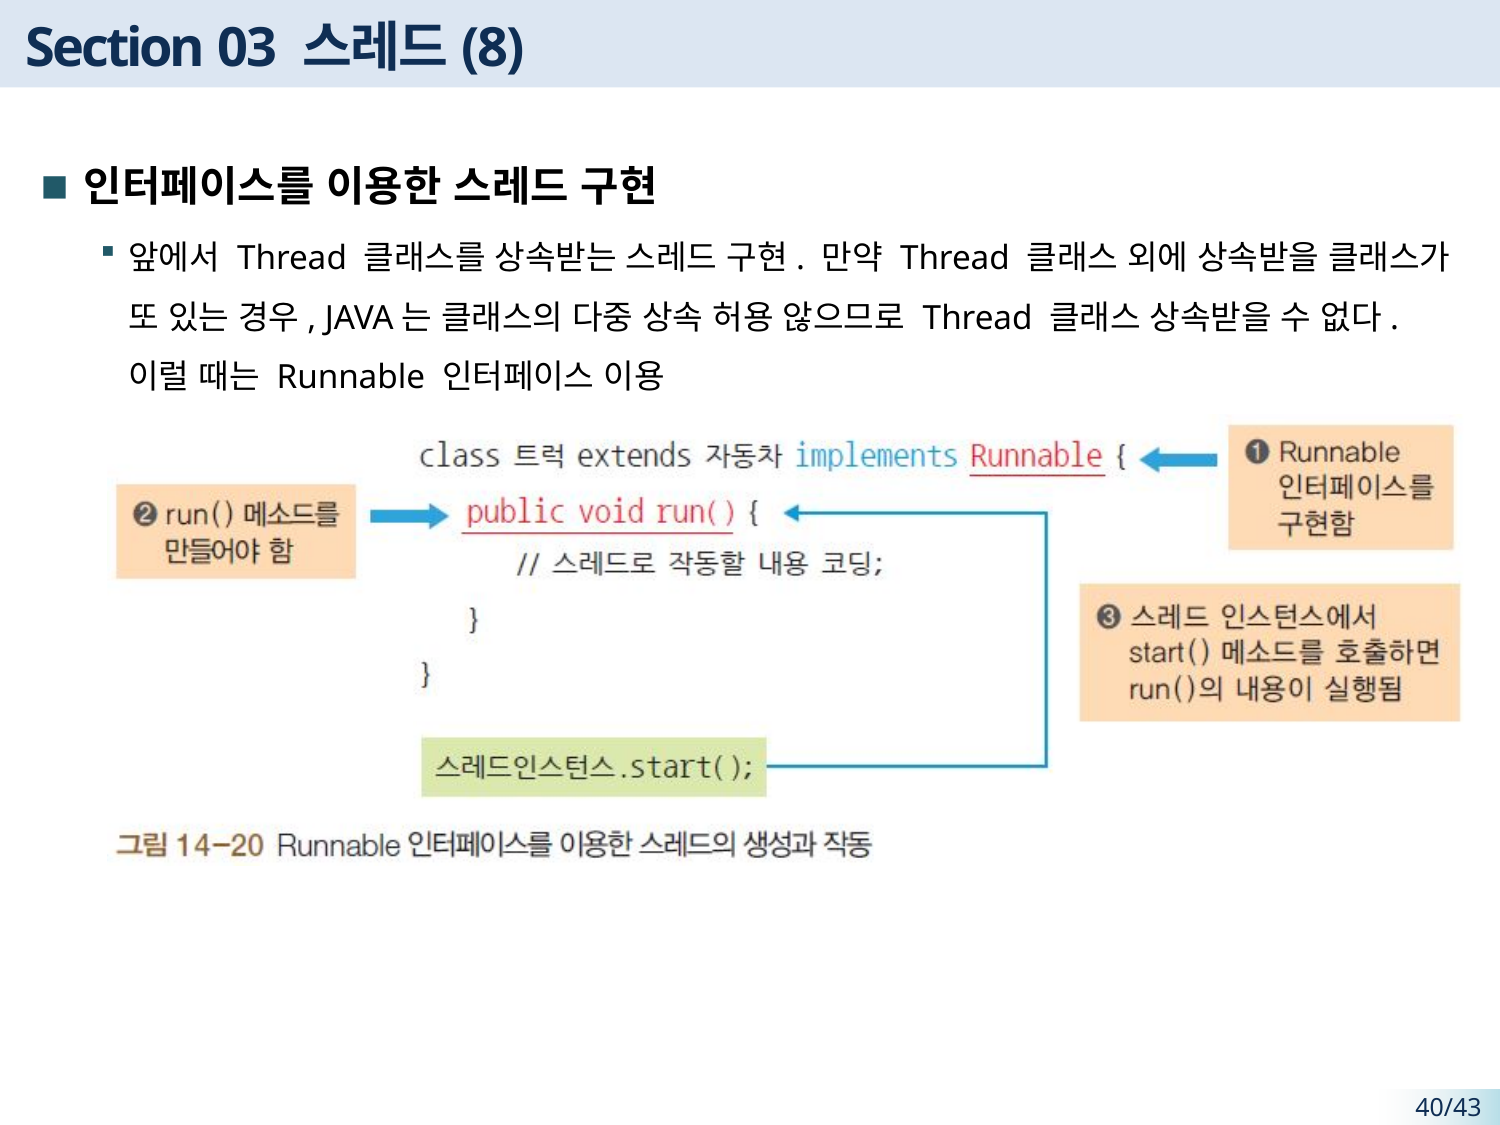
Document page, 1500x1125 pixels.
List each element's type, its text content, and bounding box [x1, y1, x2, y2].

picture [107, 414, 1471, 866]
list 인터페이스를 이용한 스레드 구현 앞에서 Thread 클래스를 상속받는 스레드 구현. 만약 Thread 클래스 외에 상속받을 클래스가 또 있는 경우, JAVA는 클래스의 다중 상속 허용 않으므로 Thread 클래스 상속받을 수 없다. 이럴 때는 Runnable 인터페이스 이용 [10, 126, 1481, 1057]
title Section 03 스레드(8) [10, 5, 1288, 84]
